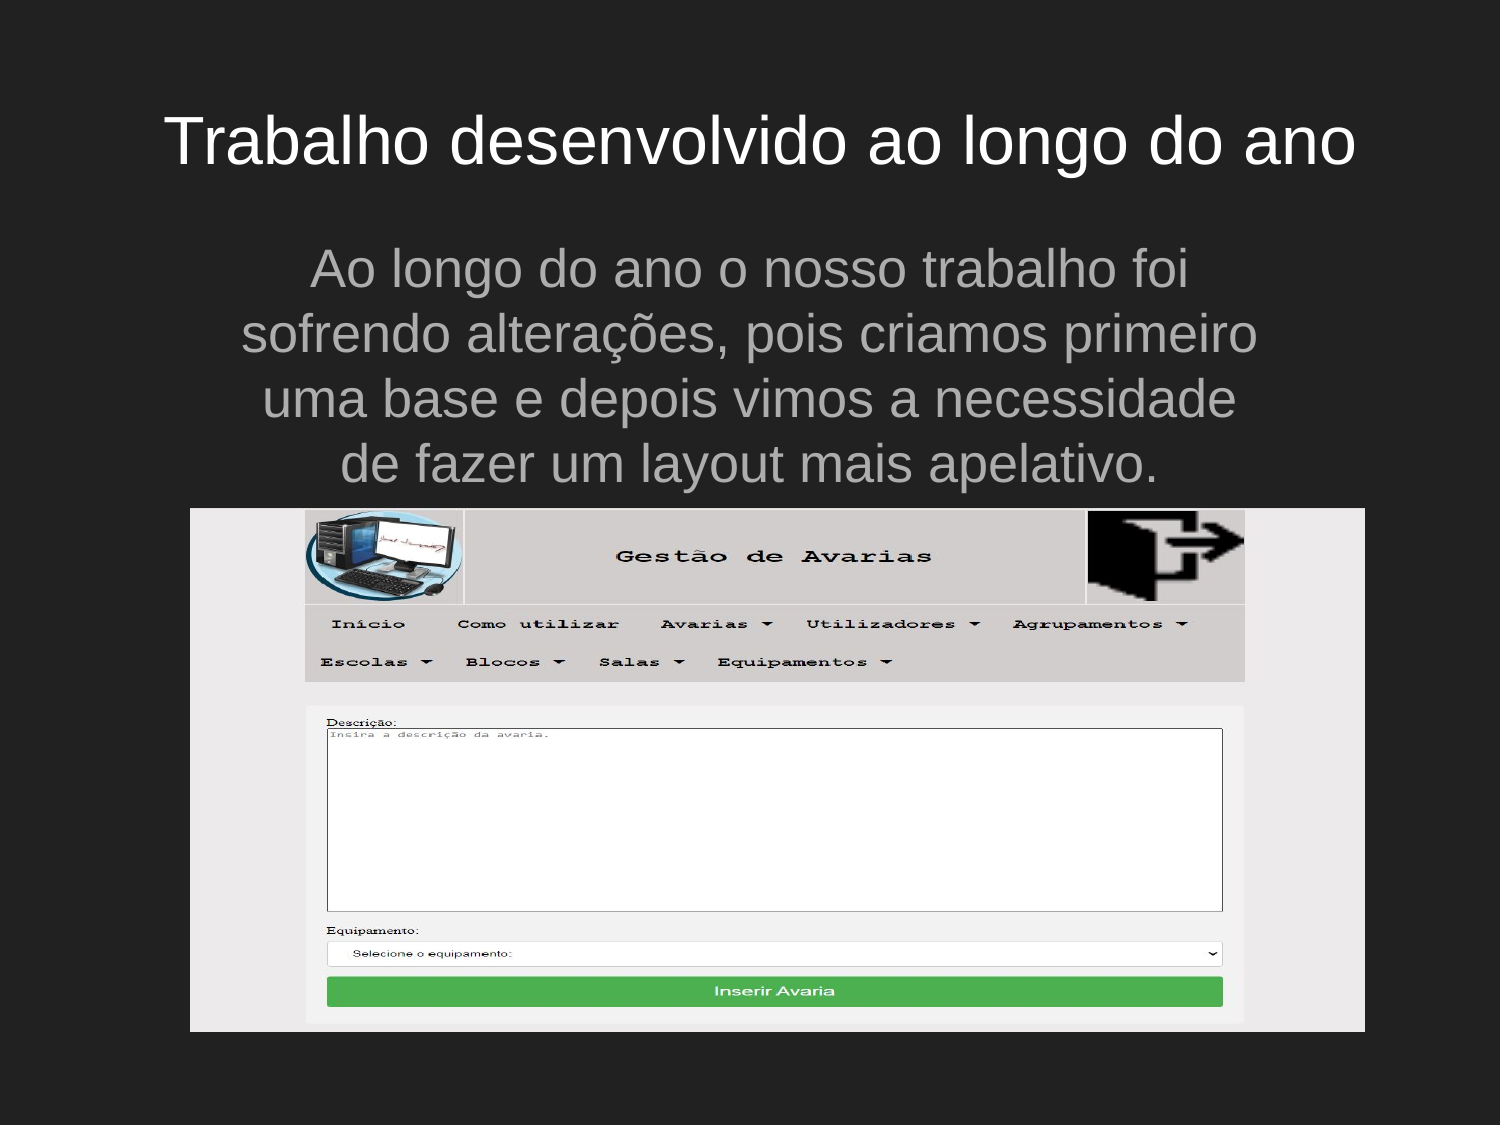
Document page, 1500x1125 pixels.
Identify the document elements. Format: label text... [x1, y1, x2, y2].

title Trabalho desenvolvido ao longo do ano [123, 54, 1399, 303]
picture [190, 508, 1365, 1032]
subtitle Ao longo do ano o nosso trabalho foi sofrendo alterações, pois criamos primeiro uma base e depois vimos a necessidade de fazer um layout mais apelativo. [225, 226, 1275, 507]
